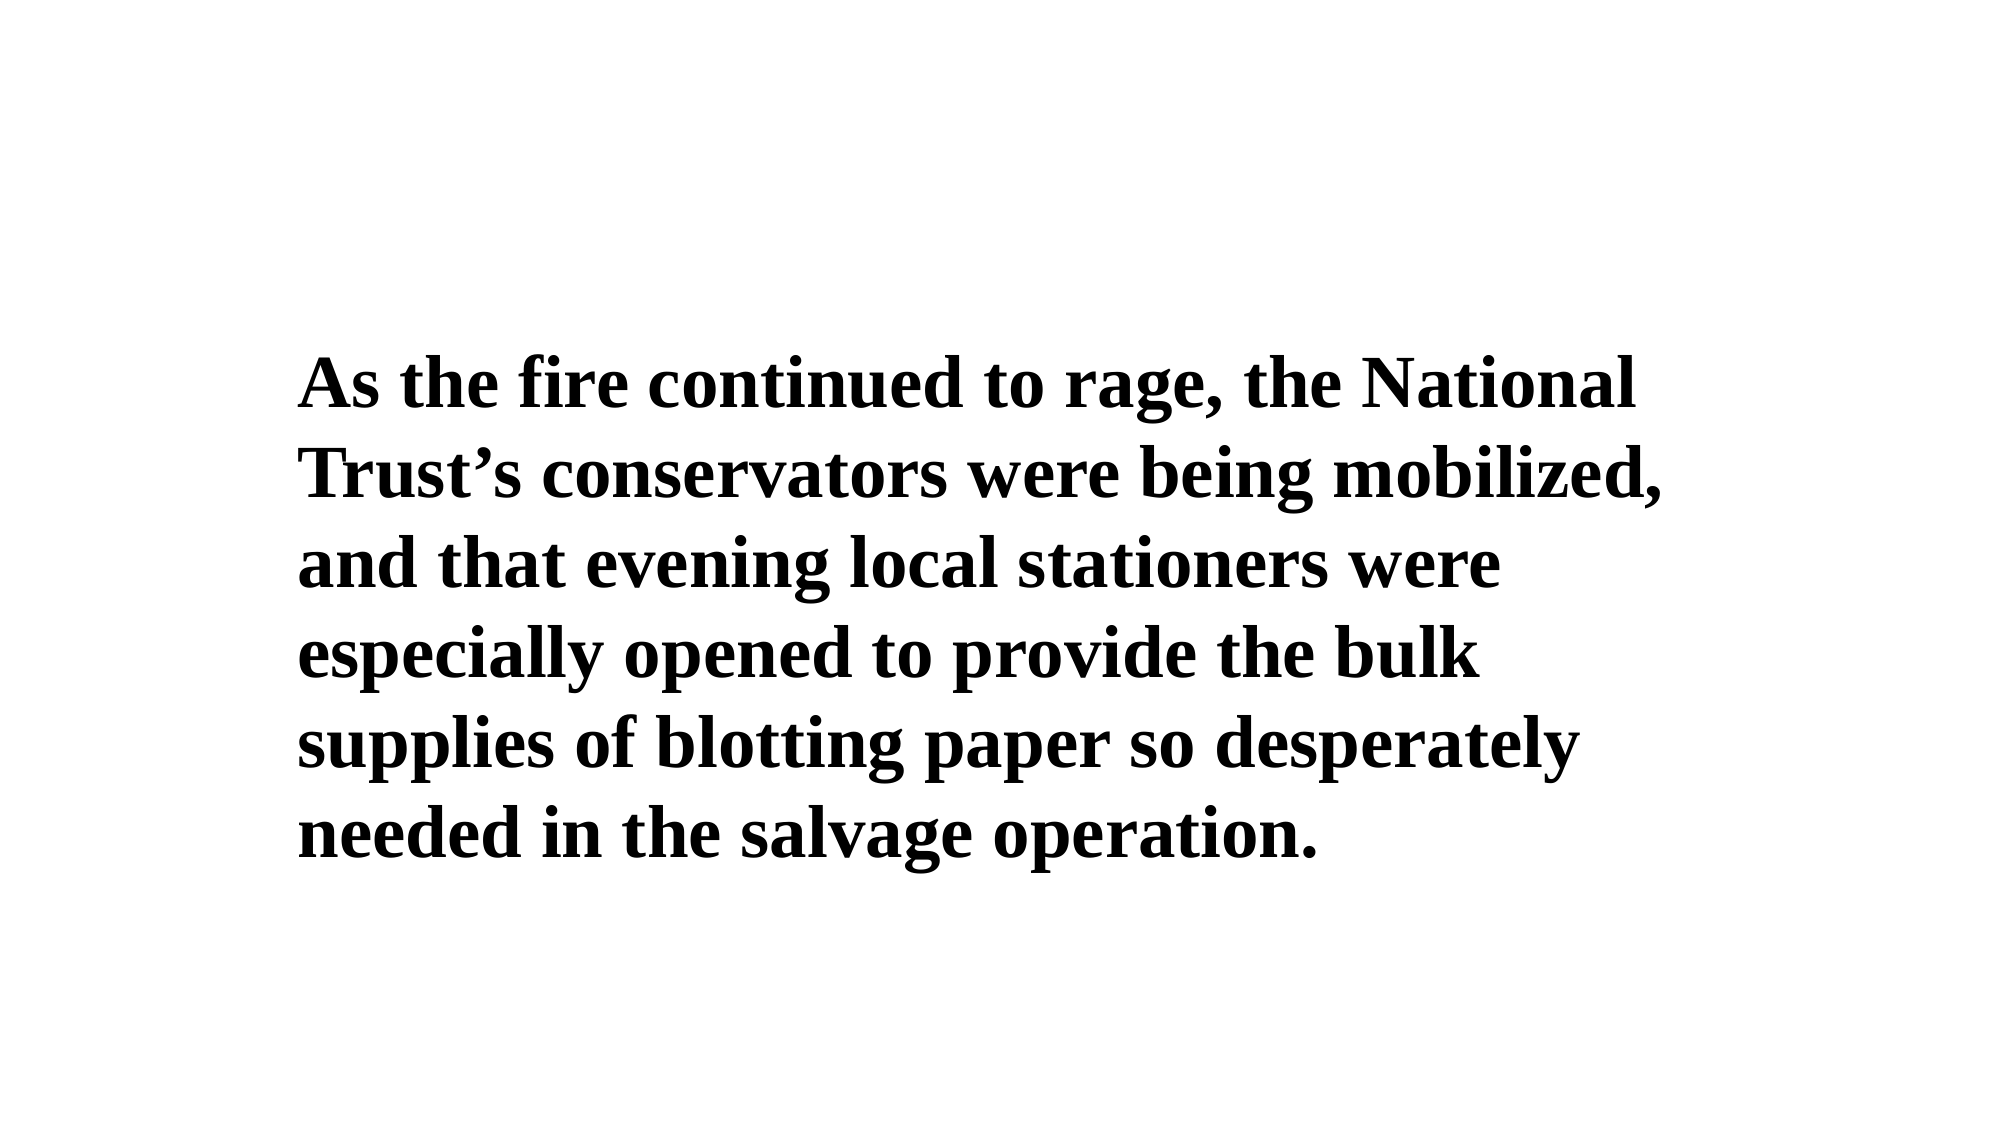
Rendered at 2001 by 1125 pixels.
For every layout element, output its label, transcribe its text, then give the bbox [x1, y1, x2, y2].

text_box As the fire continued to rage, the National Trust’s conservators were being mobilized, and that evening local stationers were especially opened to provide the bulk supplies of blotting paper so desperately needed in the salvage operation. [282, 324, 1746, 880]
